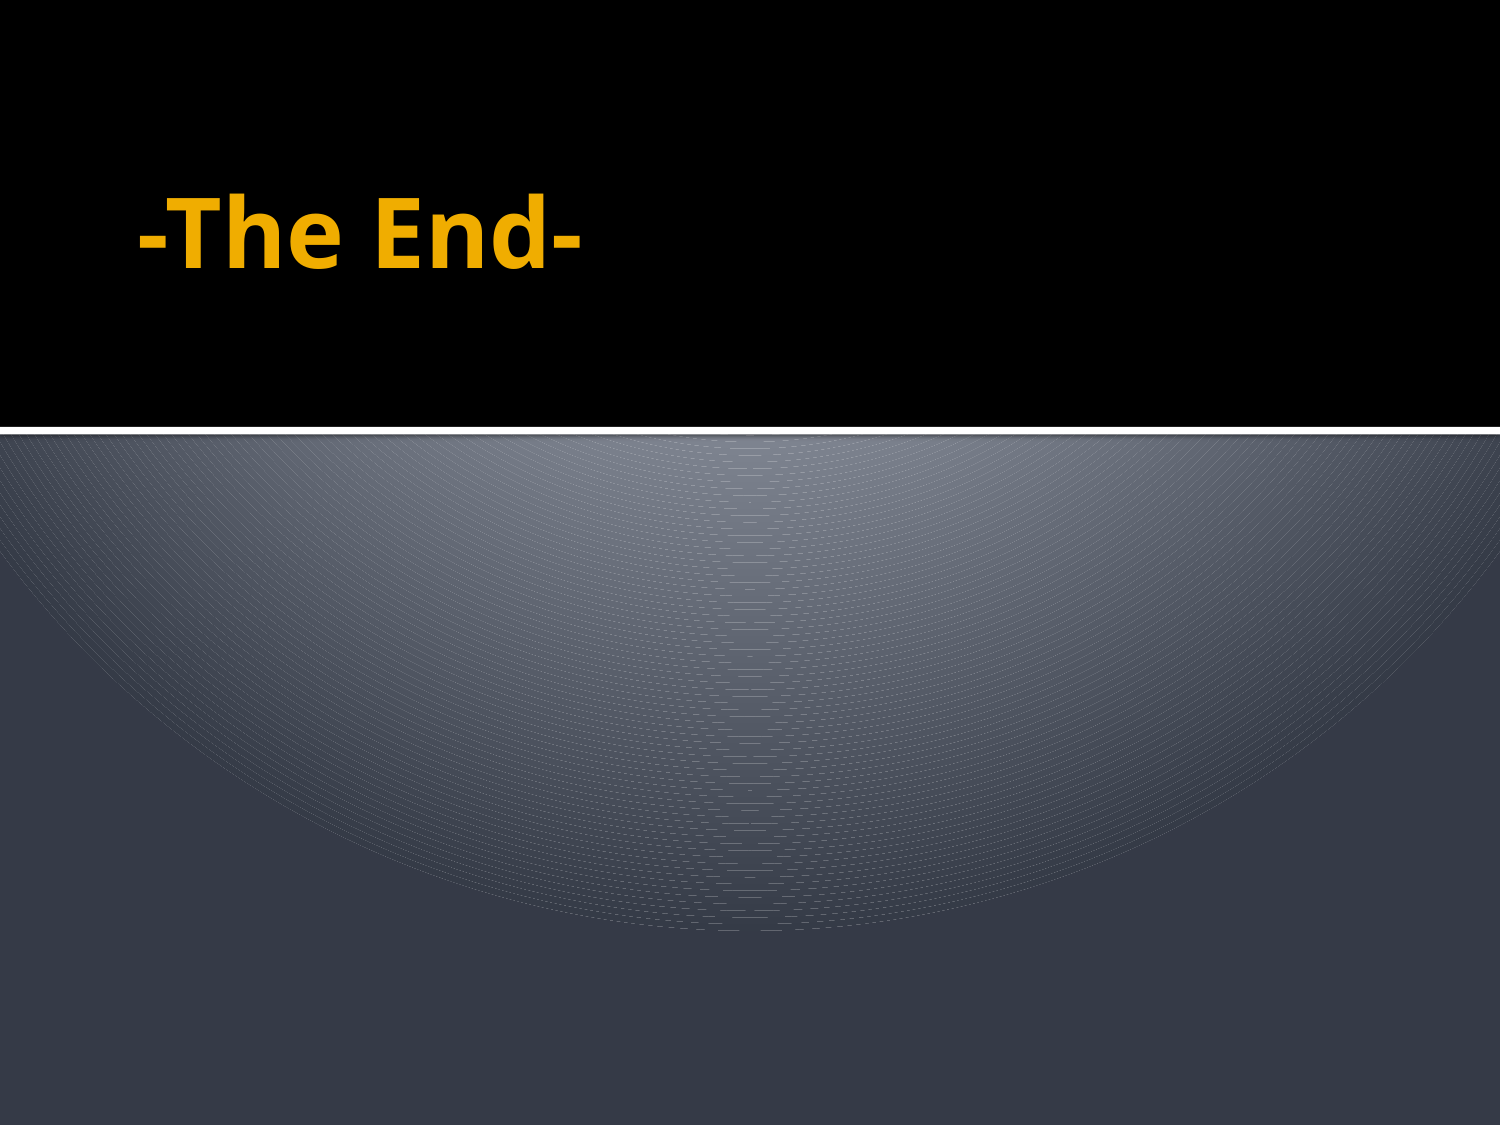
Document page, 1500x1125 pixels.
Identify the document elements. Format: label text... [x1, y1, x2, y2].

title -The End- [123, 19, 1438, 288]
